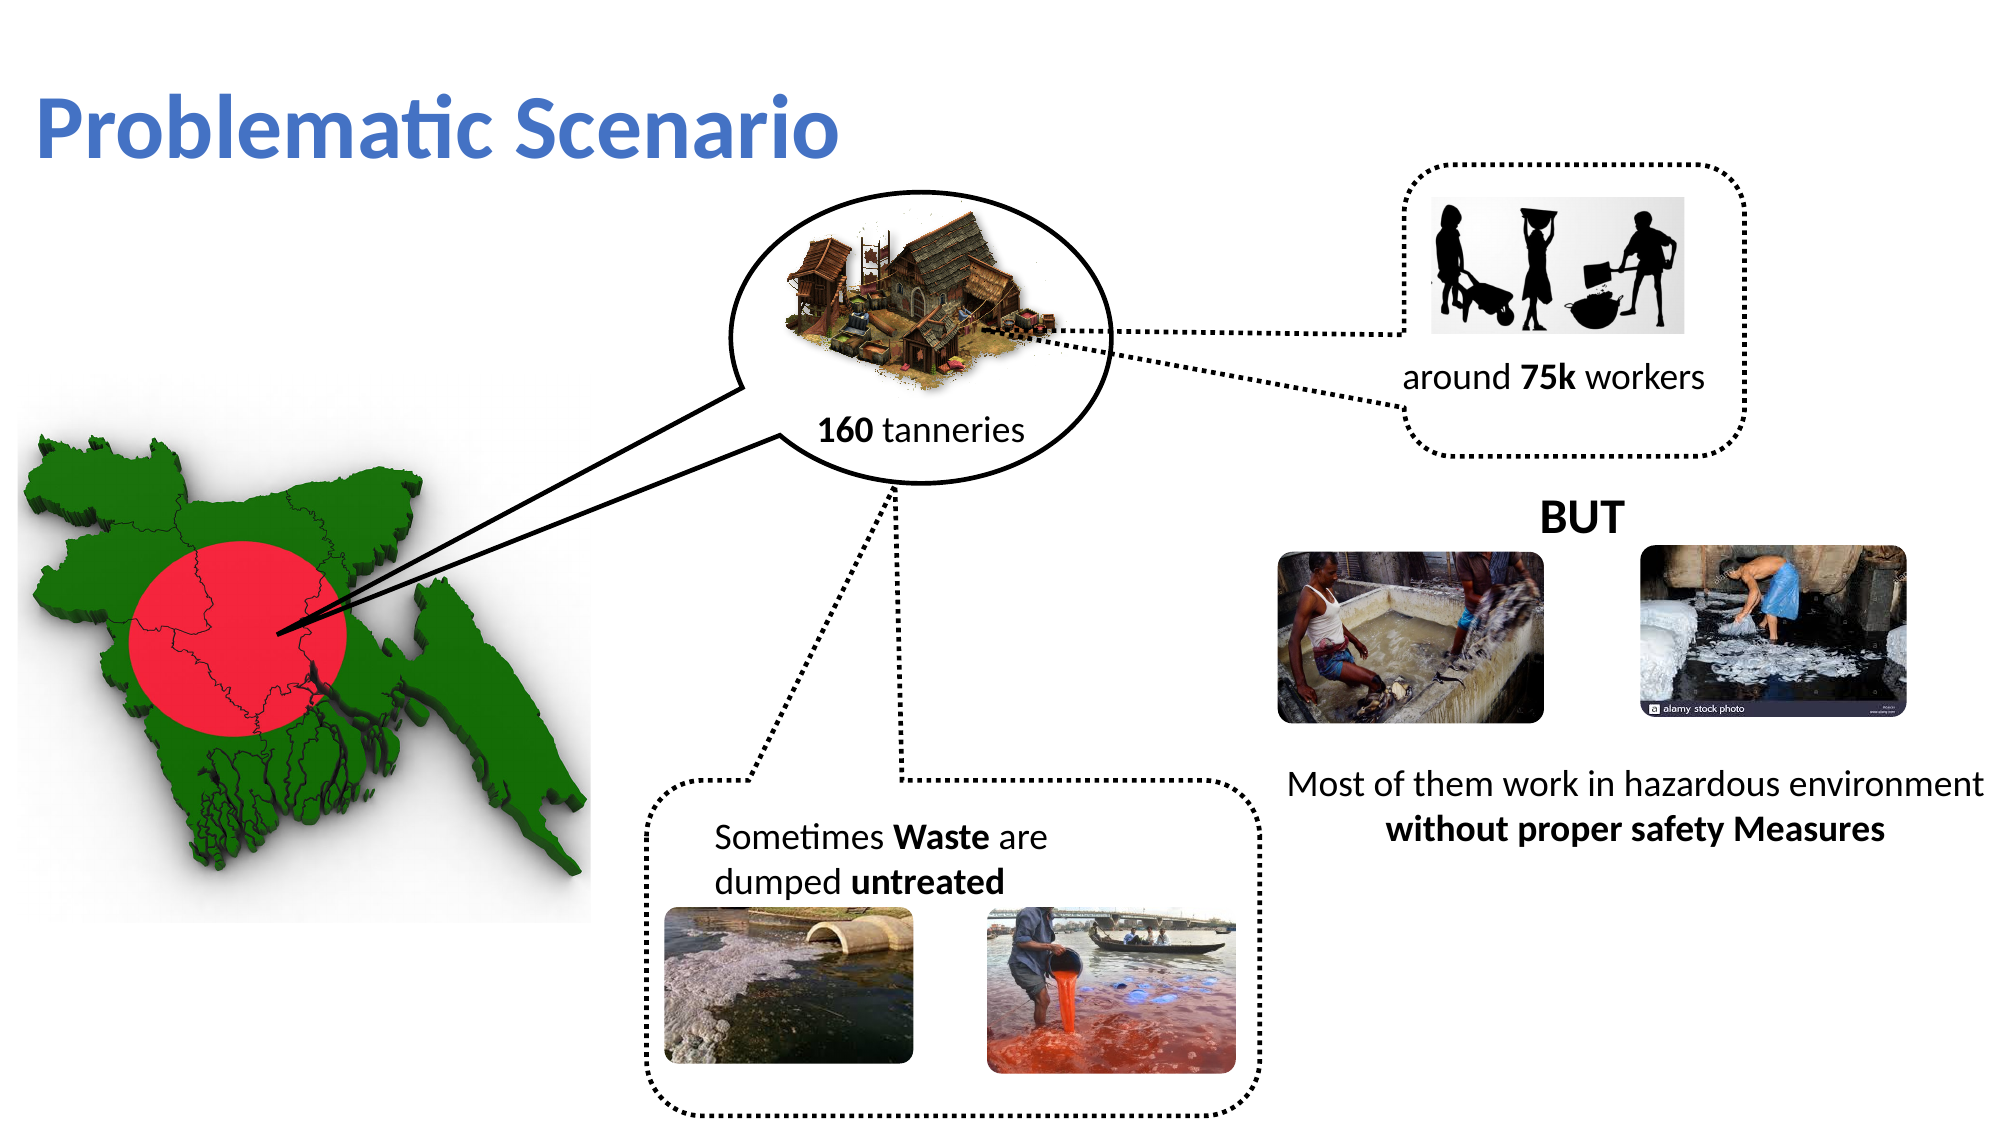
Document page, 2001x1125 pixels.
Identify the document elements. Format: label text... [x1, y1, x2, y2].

picture [986, 906, 1236, 1074]
text_box [645, 480, 1261, 1117]
text_box [1166, 330, 1387, 406]
text_box Sometimes Waste are dumped untreated [699, 804, 1166, 910]
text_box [677, 199, 1166, 459]
text_box [591, 421, 723, 512]
text_box [1394, 406, 1746, 458]
text_box [1406, 184, 1743, 197]
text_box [1210, 476, 2000, 859]
text_box [859, 191, 984, 199]
picture [664, 906, 914, 1064]
text_box [813, 459, 1029, 485]
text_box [1387, 197, 1769, 406]
text_box Problematic Scenario [0, 59, 2000, 184]
picture [17, 374, 591, 923]
